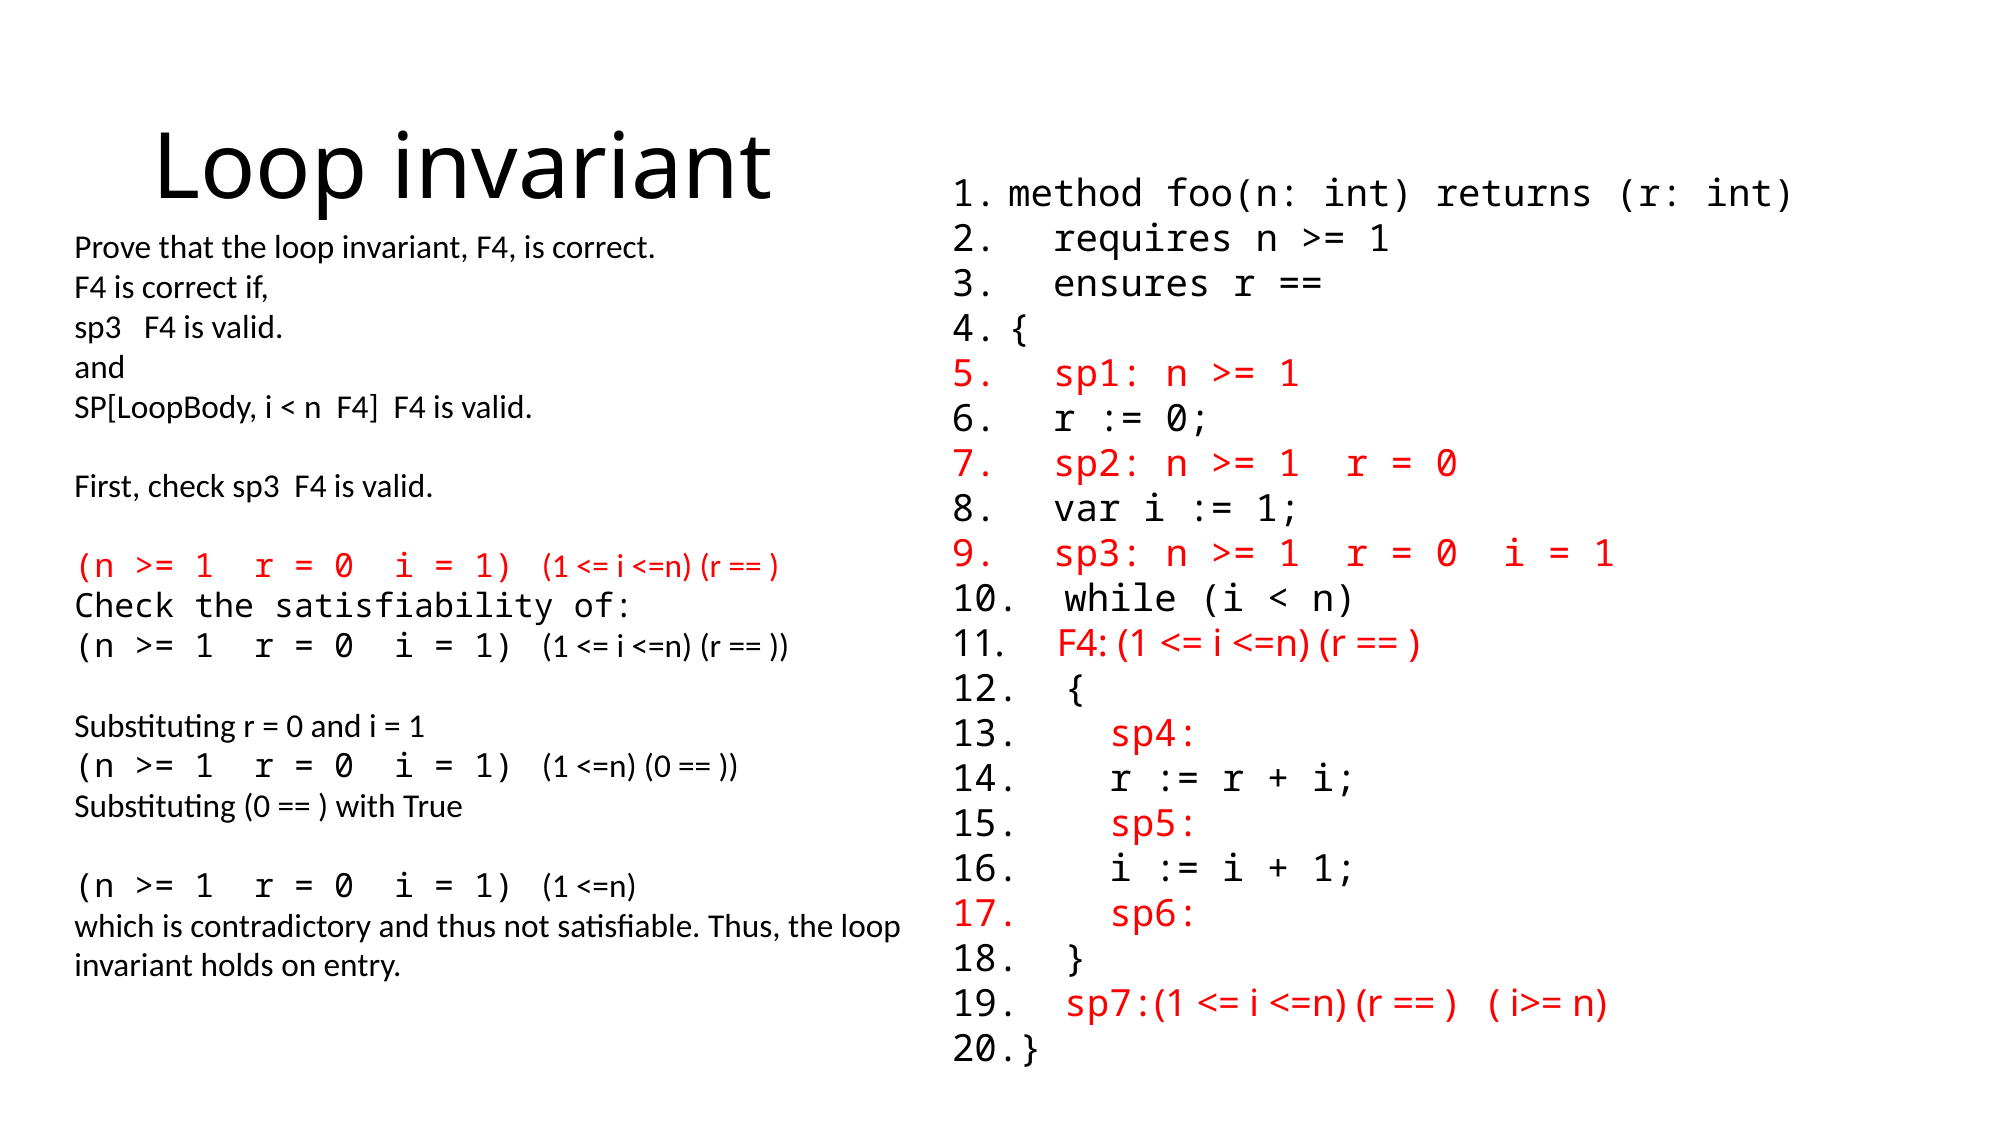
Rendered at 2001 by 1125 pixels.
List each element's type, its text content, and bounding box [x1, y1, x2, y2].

list [137, 299, 913, 1014]
title Loop invariant [137, 59, 1863, 278]
